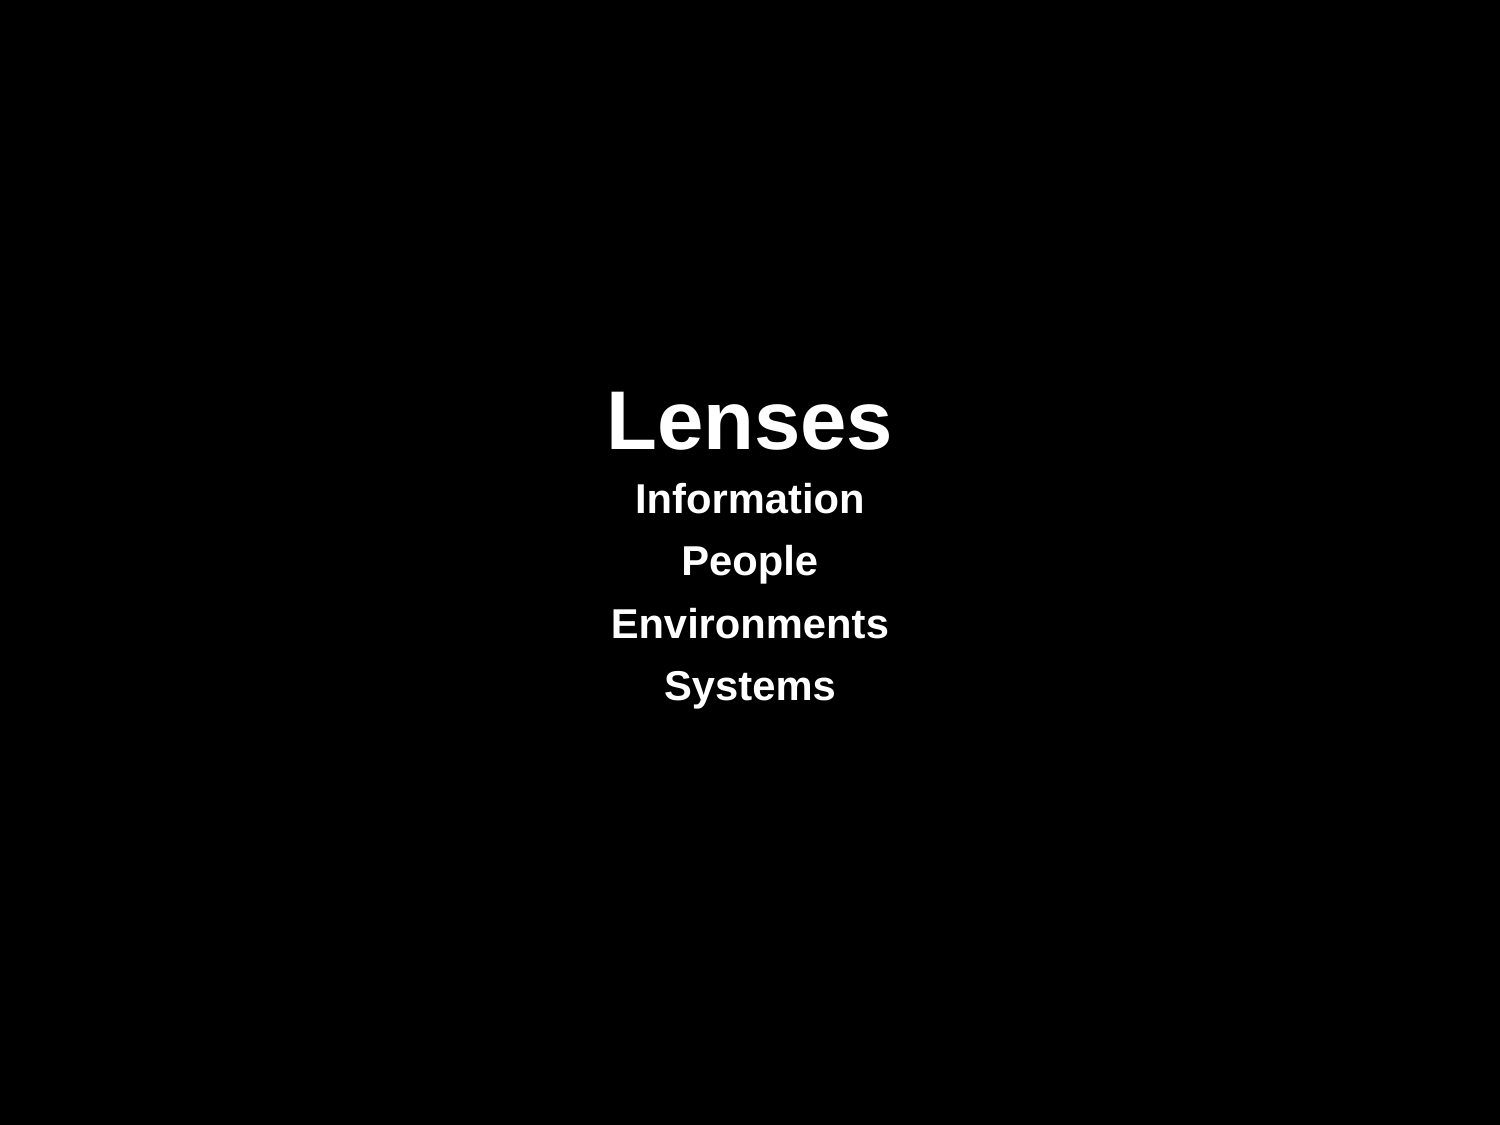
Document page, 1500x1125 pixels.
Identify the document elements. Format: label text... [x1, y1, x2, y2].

text_box Environments [0, 589, 1500, 651]
text_box People [0, 526, 1500, 589]
text_box Systems [0, 651, 1500, 717]
text_box Lenses [0, 358, 1500, 464]
text_box Information [0, 464, 1500, 526]
